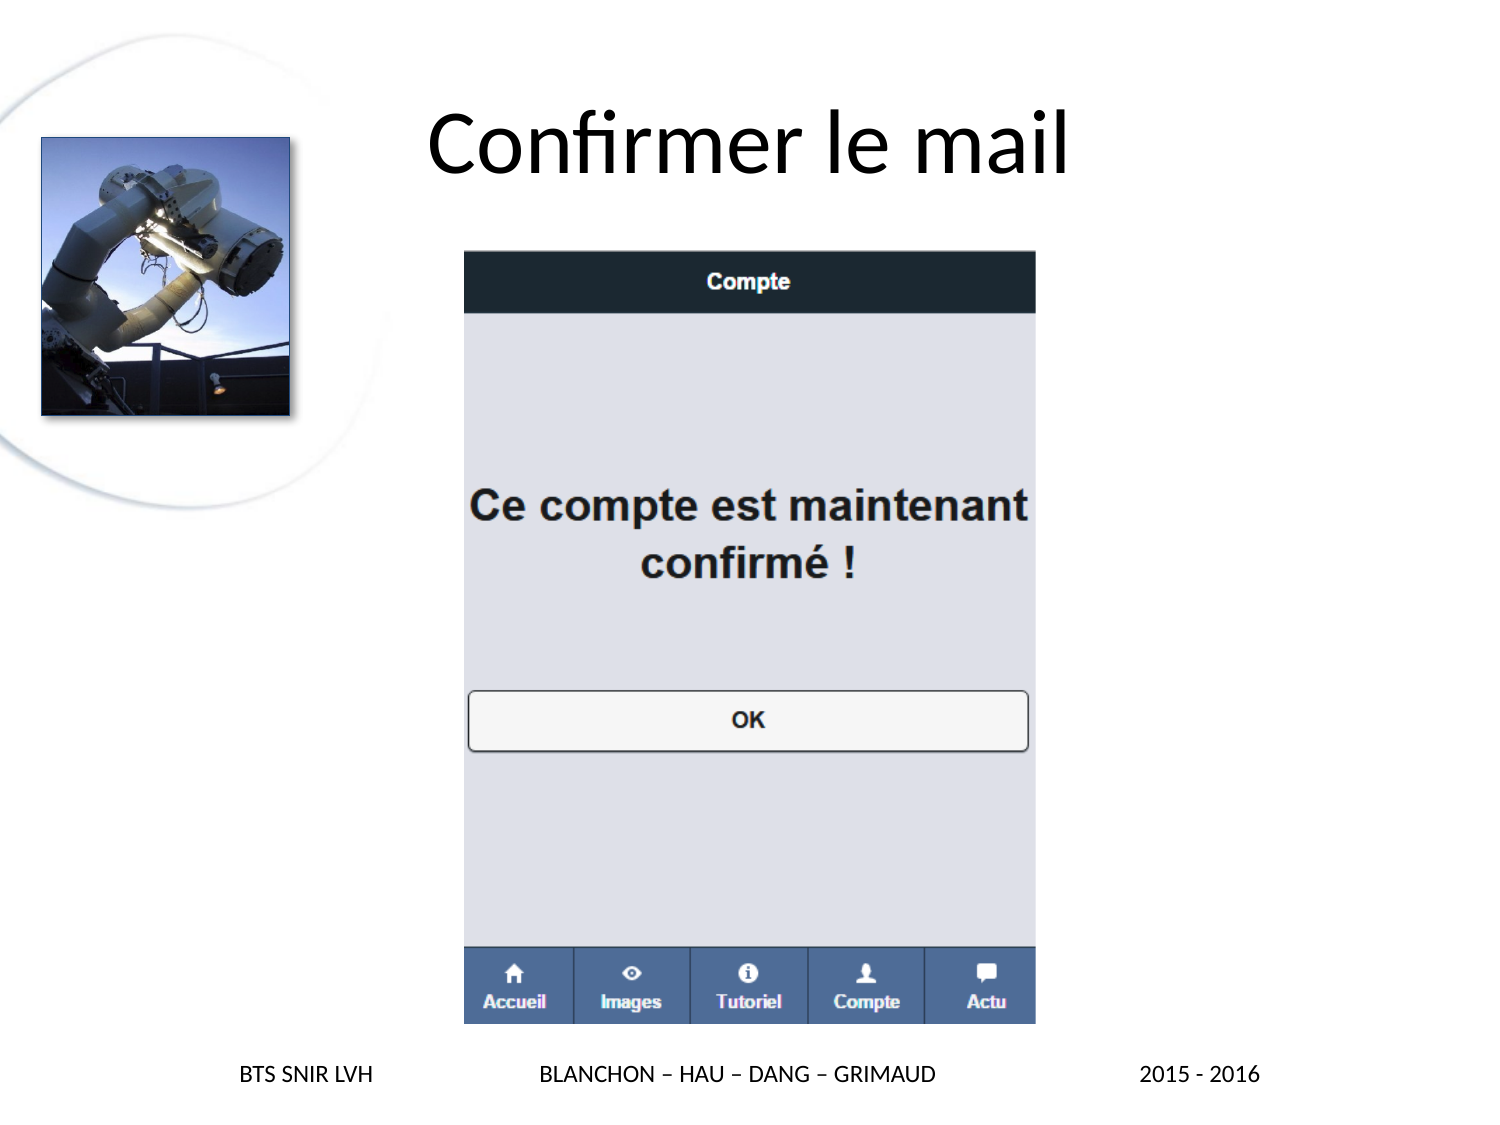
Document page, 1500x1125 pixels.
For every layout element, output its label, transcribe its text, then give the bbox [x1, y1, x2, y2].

picture [0, 0, 415, 527]
footer BTS SNIR LVH BLANCHON – HAU – DANG – GRIMAUD 2015 - 2016 [17, 1042, 1483, 1103]
title Confirmer le mail [418, 43, 1425, 231]
picture [463, 250, 1036, 1024]
